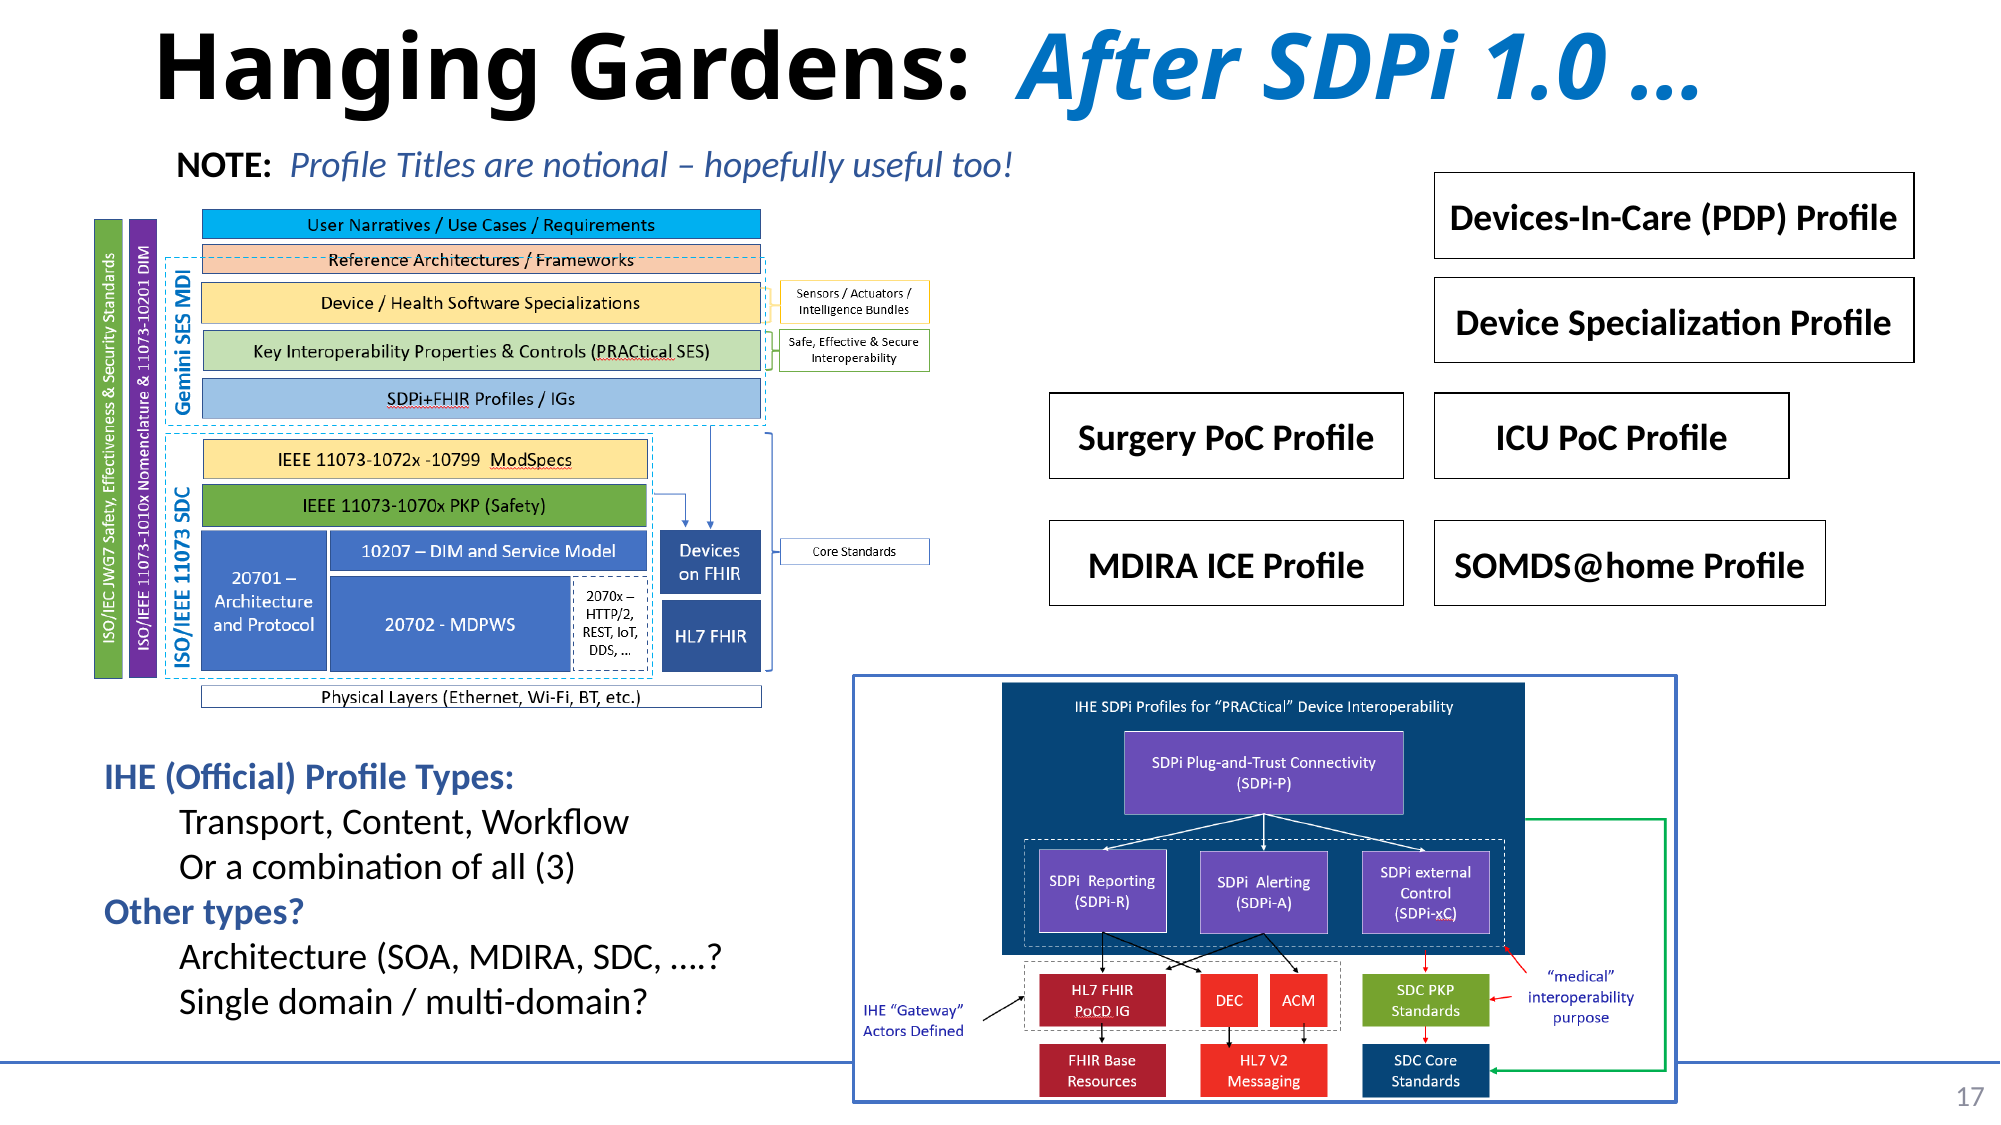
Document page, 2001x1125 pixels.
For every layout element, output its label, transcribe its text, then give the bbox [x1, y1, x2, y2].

title Hanging Gardens: After SDPi 1.0 … [137, 3, 1863, 136]
text_box MDIRA ICE Profile [1048, 519, 1405, 607]
text_box SOMDS@home Profile [1433, 519, 1827, 607]
text_box Device Specialization Profile [1433, 276, 1915, 364]
text_box ICU PoC Profile [1434, 392, 1790, 479]
slide_number 17 [1810, 1064, 2000, 1125]
picture [89, 203, 1675, 1101]
text_box IHE (Official) Profile Types: Transport, Content, Workflow Or a combination of all (3) Other types? Architecture (SOA, MDIRA, SDC, ….? Single domain / multi-domain? [89, 744, 771, 1030]
text_box Surgery PoC Profile [1048, 392, 1405, 479]
text_box NOTE: Profile Titles are notional – hopefully useful too! [161, 132, 1116, 193]
text_box Devices-In-Care (PDP) Profile [1433, 172, 1915, 259]
